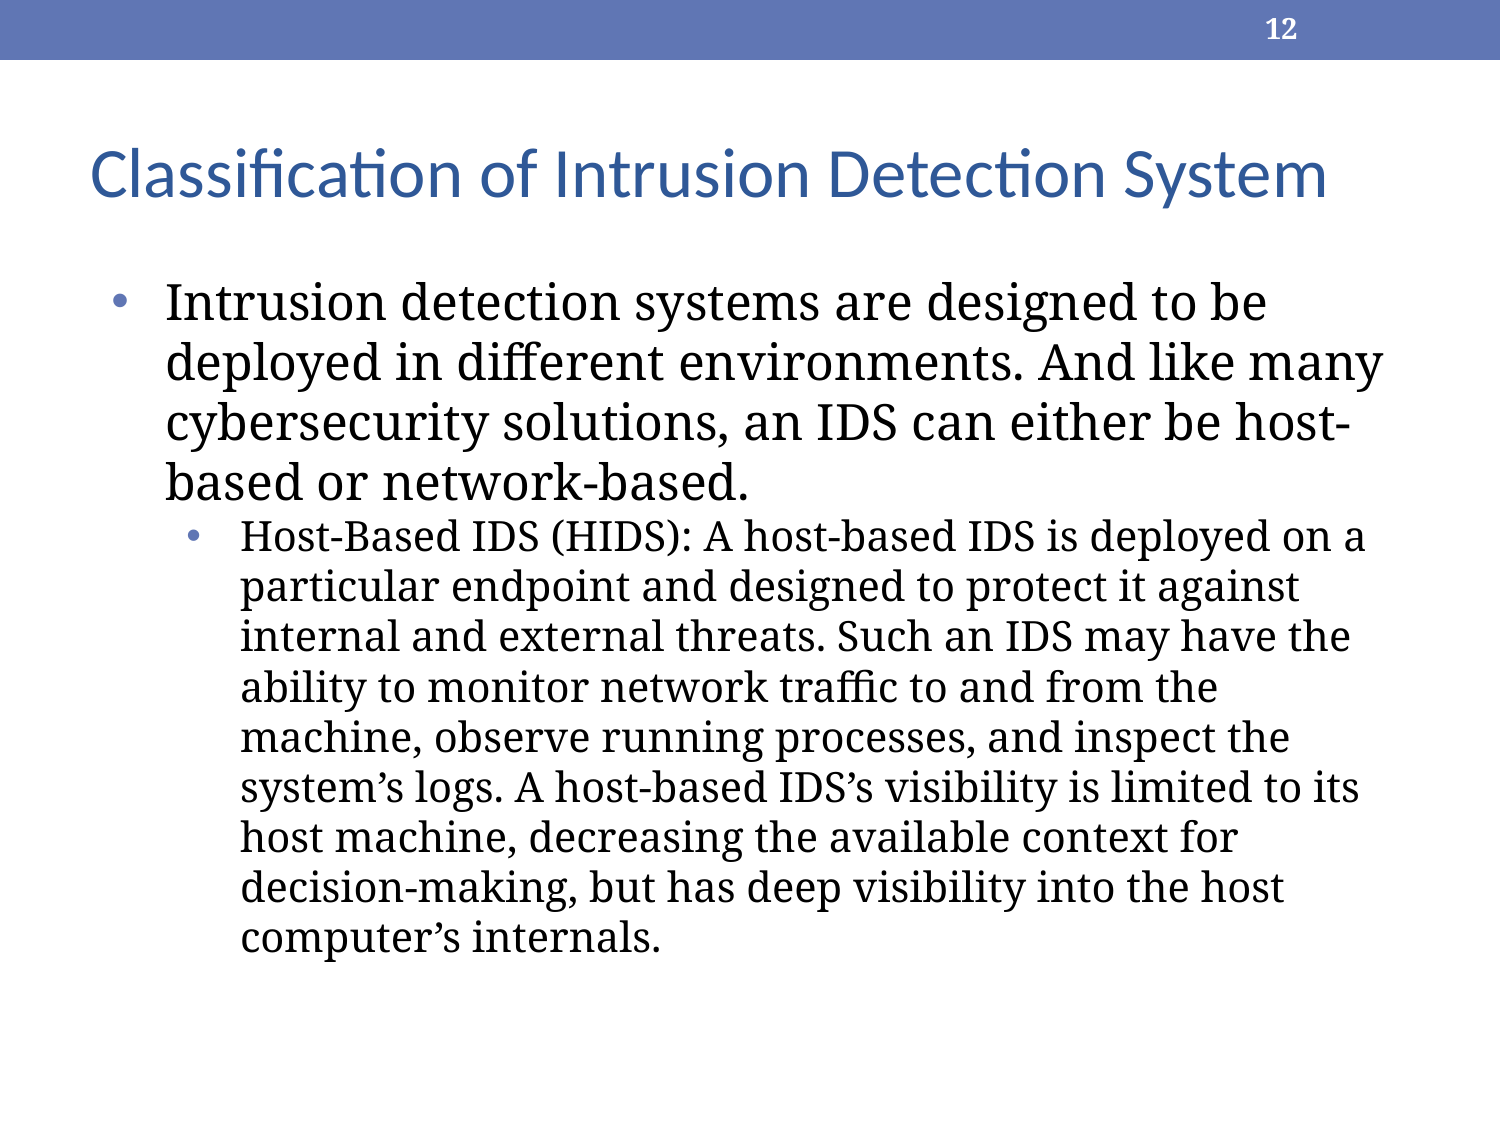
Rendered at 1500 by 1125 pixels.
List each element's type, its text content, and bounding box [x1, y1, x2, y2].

list Intrusion detection systems are designed to be deployed in different environments. And like many cybersecurity solutions, an IDS can either be host-based or network-based. Host-Based IDS (HIDS): A host-based IDS is deployed on a particular endpoint and designed to protect it against internal and external threats. Such an IDS may have the ability to monitor network traffic to and from the machine, observe running processes, and inspect the system’s logs. A host-based IDS’s visibility is limited to its host machine, decreasing the available context for decision-making, but has deep visibility into the host computer’s internals. [75, 262, 1425, 1063]
slide_number ‹#› [1250, 3, 1425, 57]
title Classification of Intrusion Detection System [75, 87, 1425, 250]
